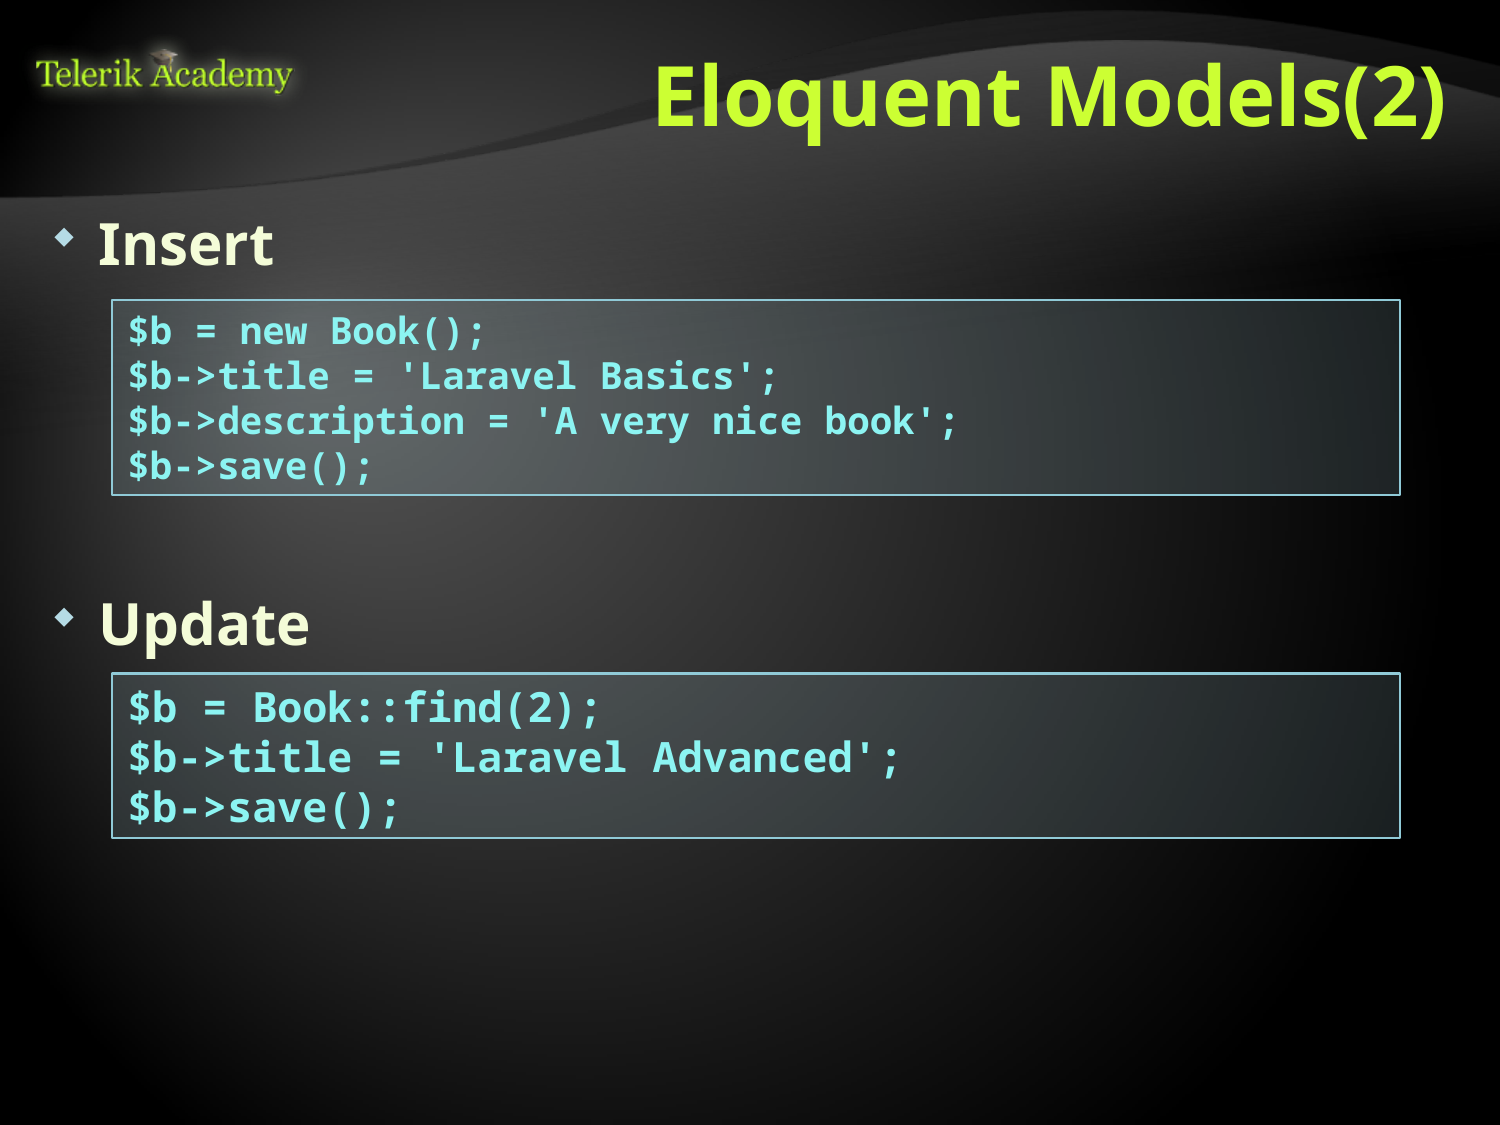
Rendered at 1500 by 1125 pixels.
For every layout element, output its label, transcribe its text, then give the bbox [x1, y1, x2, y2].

text_box $b = new Book(); $b->title = 'Laravel Basics'; $b->description = 'A very nice book'; $b->save(); [112, 299, 1400, 495]
list Insert Update [37, 200, 1400, 799]
title Eloquent Models(2) [300, 26, 1463, 177]
text_box $b = Book::find(2); $b->title = 'Laravel Advanced'; $b->save(); [112, 673, 1400, 839]
picture [0, 0, 1500, 1125]
